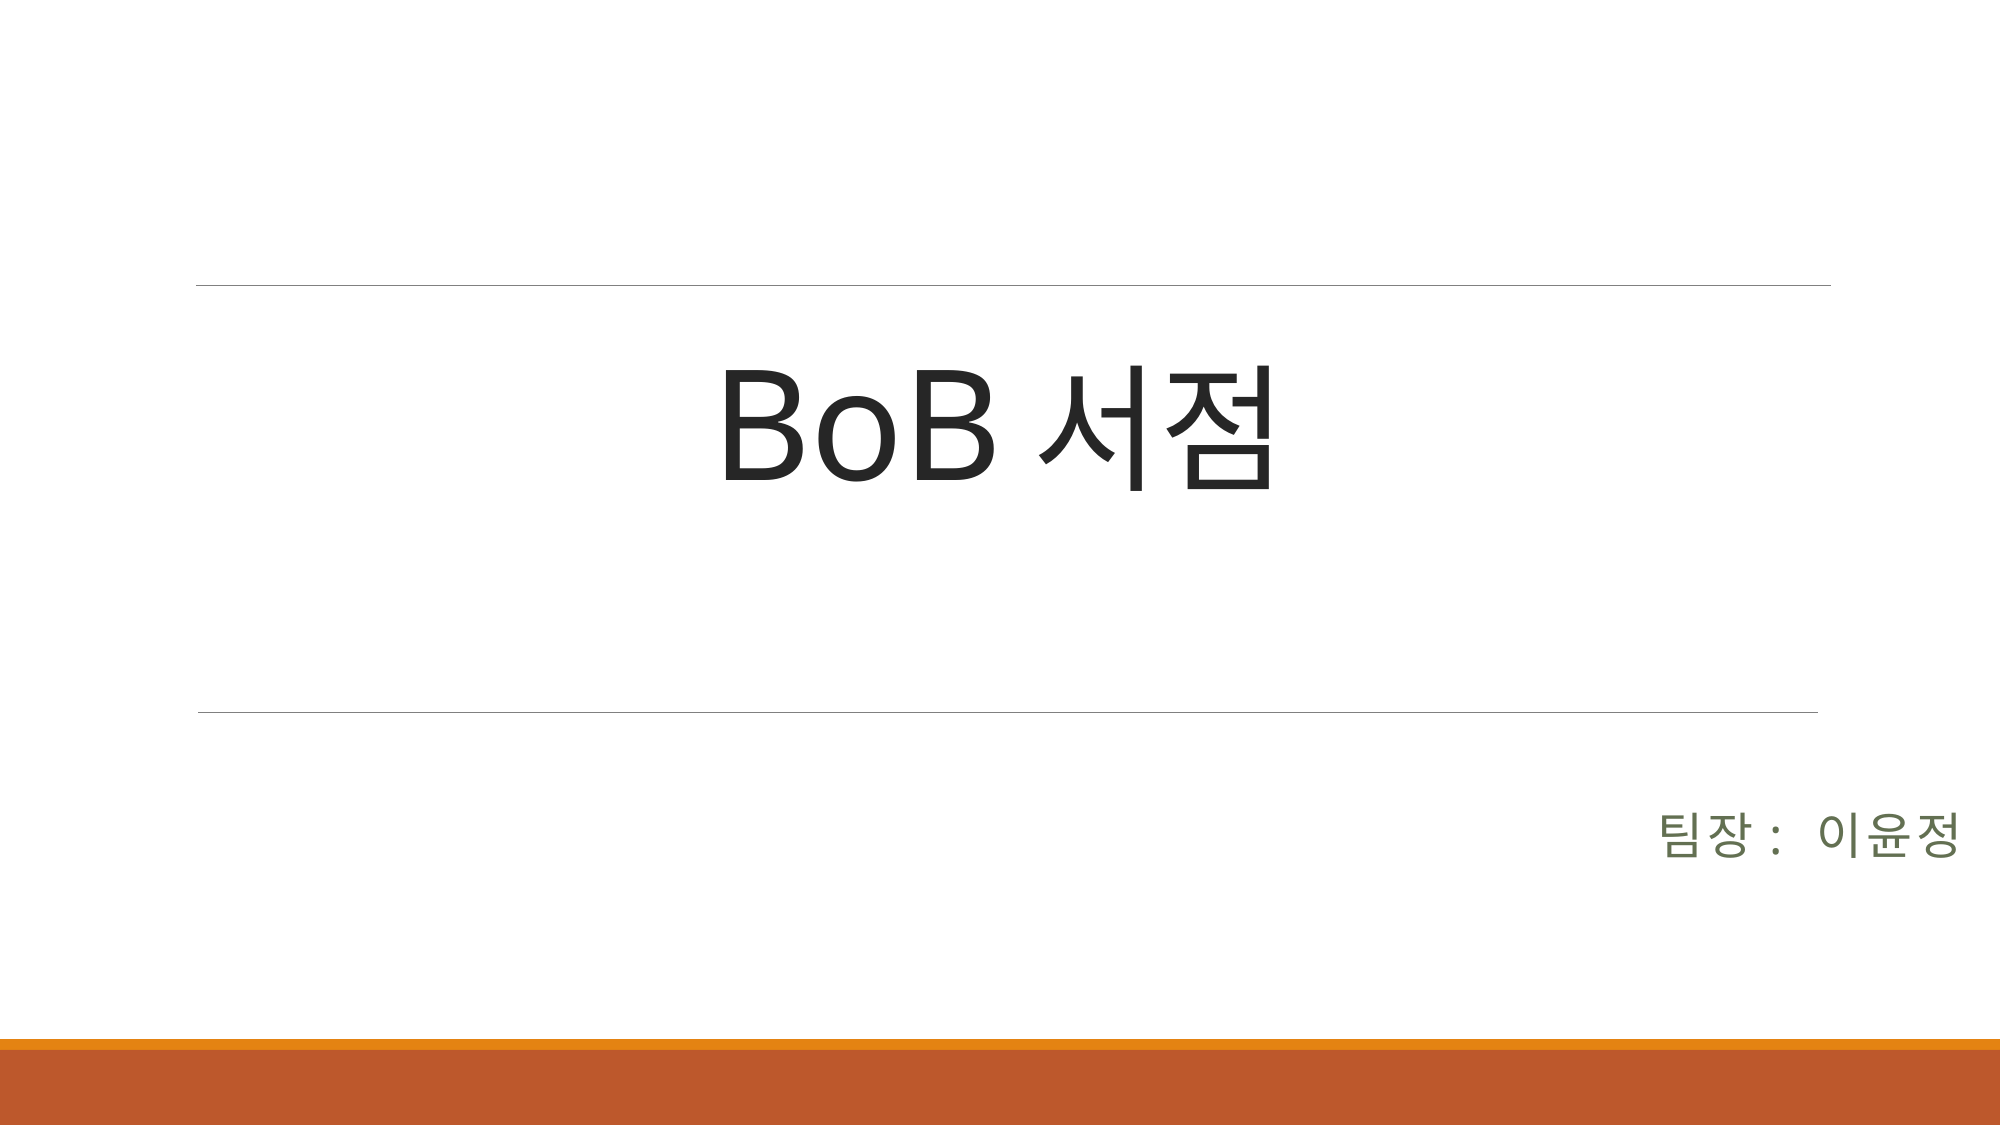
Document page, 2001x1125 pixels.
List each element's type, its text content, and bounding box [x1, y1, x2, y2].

title BoB서점 [696, 335, 1304, 520]
subtitle 팀장: 이윤정 [477, 803, 1978, 1076]
